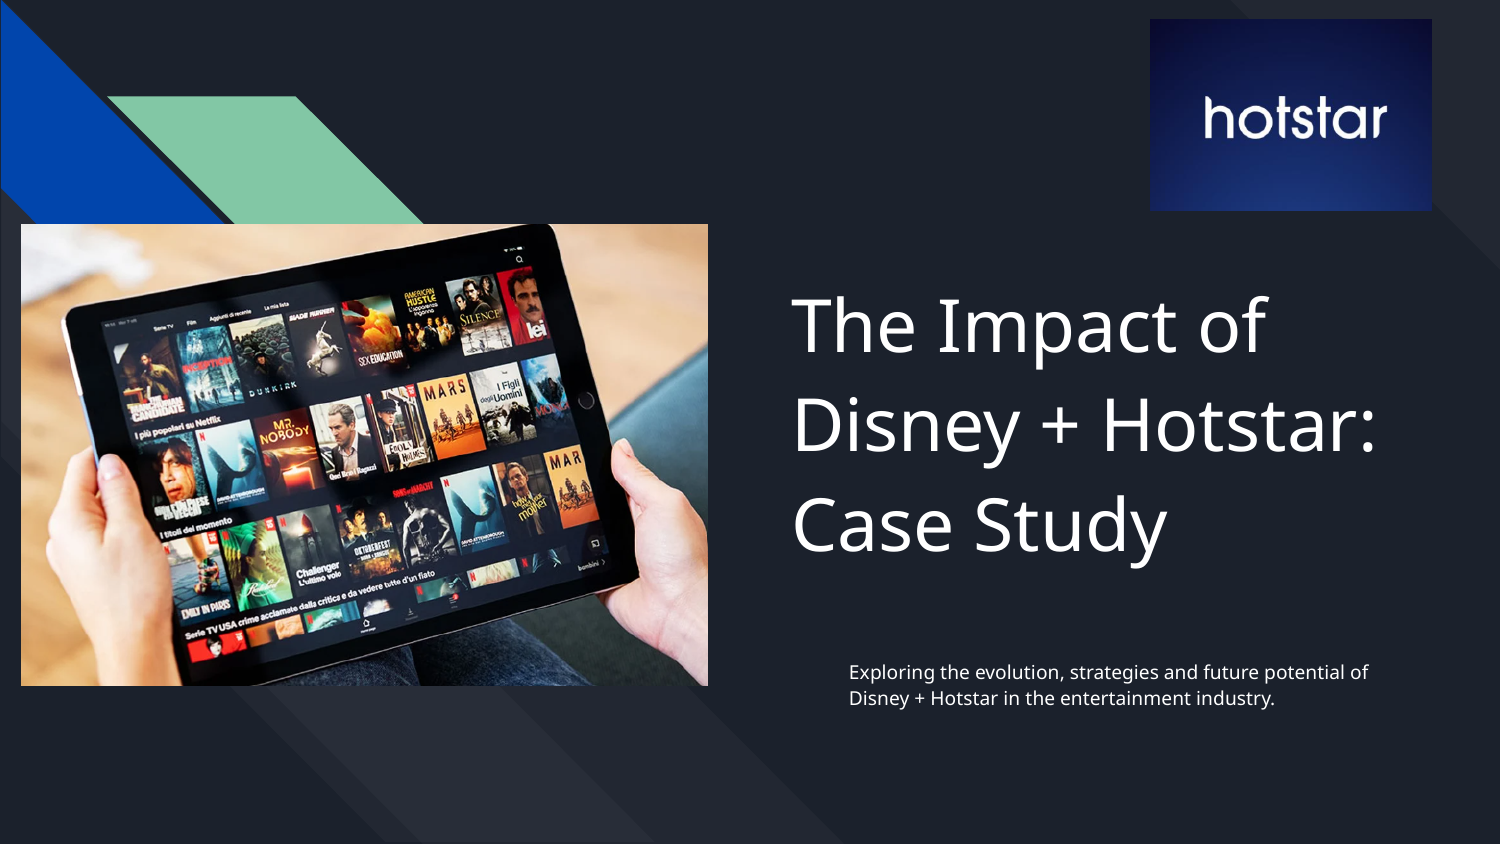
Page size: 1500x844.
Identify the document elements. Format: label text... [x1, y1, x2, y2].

picture [1150, 18, 1433, 211]
picture [21, 224, 709, 686]
subtitle Exploring the evolution, strategies and future potential of Disney + Hotstar in the entertainment industry. [833, 643, 1404, 727]
title The Impact of Disney + Hotstar: Case Study [776, 258, 1404, 644]
